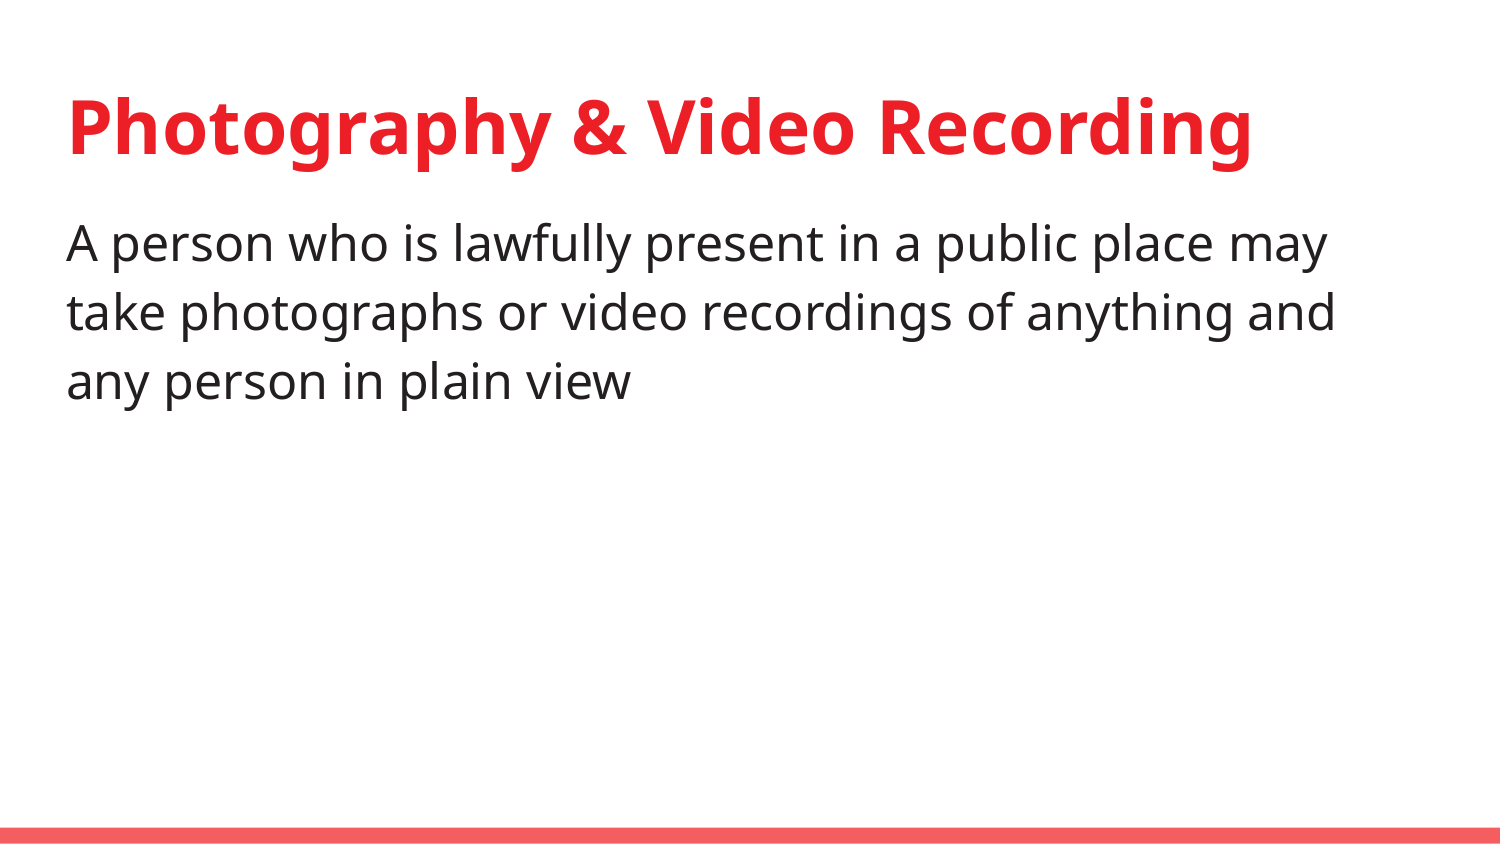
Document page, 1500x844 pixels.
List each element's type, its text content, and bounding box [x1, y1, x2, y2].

title Photography & Video Recording [51, 64, 1449, 167]
list A person who is lawfully present in a public place may take photographs or video recordings of anything and any person in plain view [51, 187, 1449, 748]
